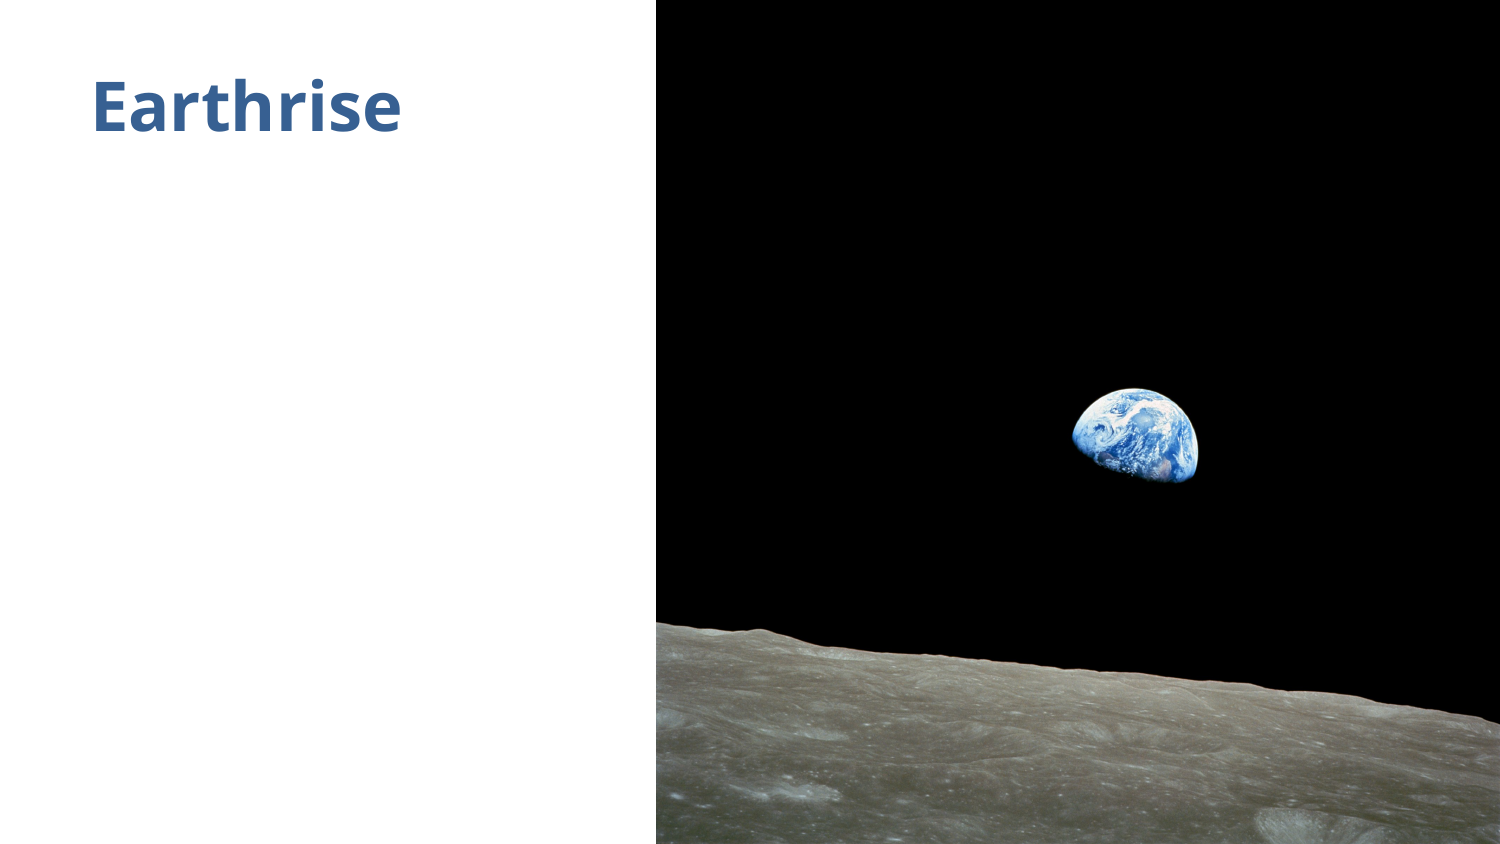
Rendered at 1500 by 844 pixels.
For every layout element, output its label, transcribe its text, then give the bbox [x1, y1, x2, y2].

picture [656, 0, 1500, 844]
title Earthrise [75, 33, 650, 175]
